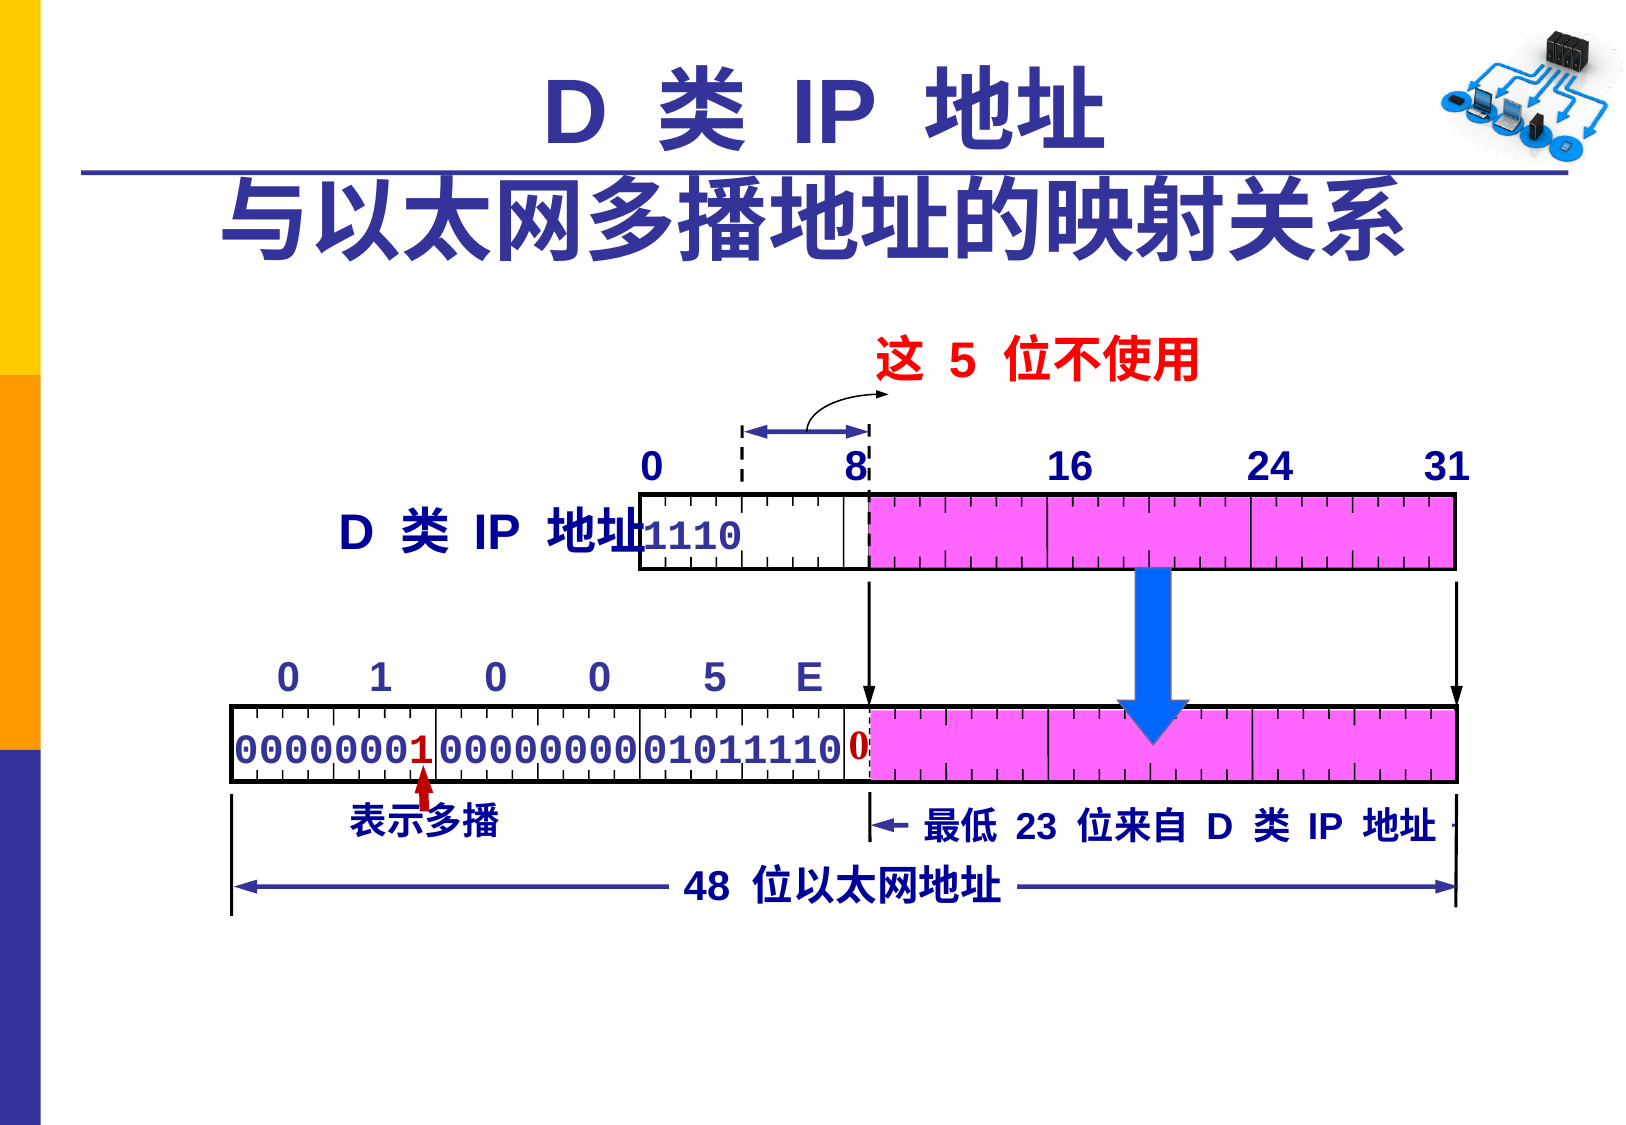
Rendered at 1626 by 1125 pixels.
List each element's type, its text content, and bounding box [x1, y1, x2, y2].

title D 类 IP 地址 与以太网多播地址的映射关系 [81, 30, 1569, 279]
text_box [218, 319, 1486, 918]
picture [1569, 30, 1624, 165]
